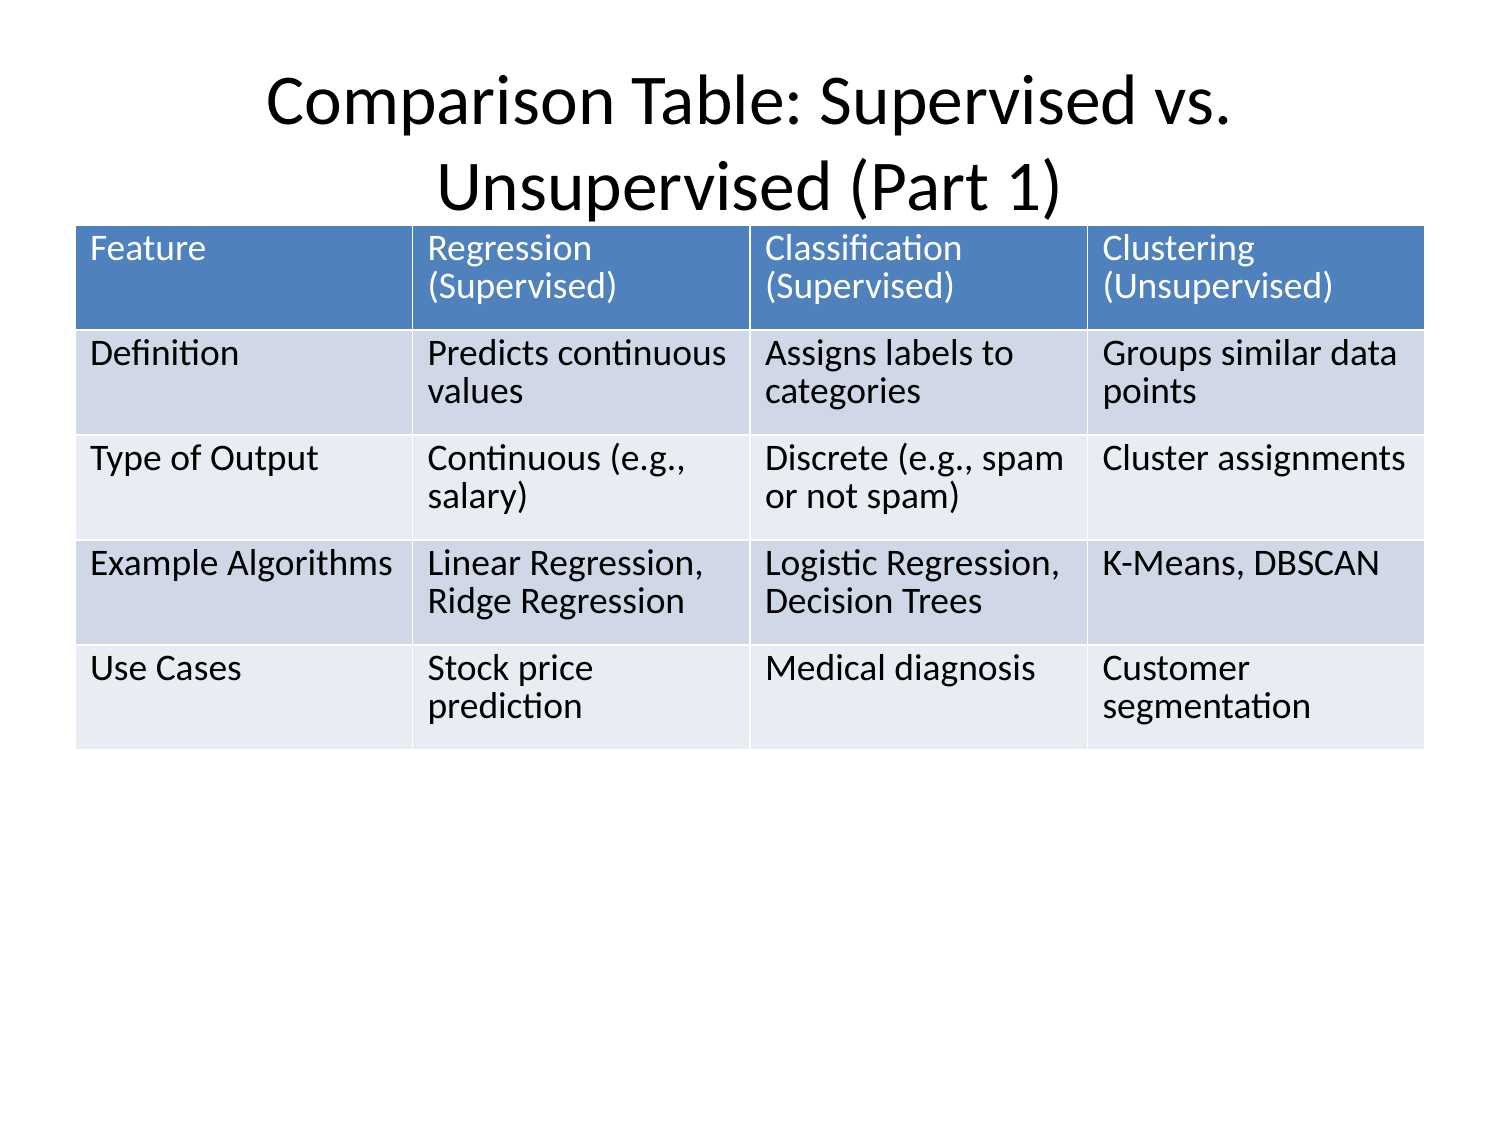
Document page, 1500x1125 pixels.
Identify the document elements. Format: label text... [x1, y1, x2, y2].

table_cell Medical diagnosis [751, 646, 1087, 749]
table_cell Use Cases [76, 646, 412, 749]
table_header Regression (Supervised) [413, 226, 749, 329]
table_cell Definition [76, 331, 412, 434]
table_header Classification (Supervised) [751, 226, 1087, 329]
table_cell Groups similar data points [1088, 331, 1424, 434]
table_cell Assigns labels to categories [751, 331, 1087, 434]
table_cell Cluster assignments [1088, 436, 1424, 539]
table_cell Predicts continuous values [413, 331, 749, 434]
table_cell Logistic Regression, Decision Trees [751, 541, 1087, 644]
table_header Clustering (Unsupervised) [1088, 226, 1424, 329]
table_cell Linear Regression, Ridge Regression [413, 541, 749, 644]
table_cell Type of Output [76, 436, 412, 539]
table_cell Continuous (e.g., salary) [413, 436, 749, 539]
table_cell Stock price prediction [413, 646, 749, 749]
table_cell Example Algorithms [76, 541, 412, 644]
table_cell K-Means, DBSCAN [1088, 541, 1424, 644]
table_cell Customer segmentation [1088, 646, 1424, 749]
title Comparison Table: Supervised vs. Unsupervised (Part 1) [75, 45, 1425, 224]
table_cell Discrete (e.g., spam or not spam) [751, 436, 1087, 539]
table_header Feature [76, 226, 412, 329]
